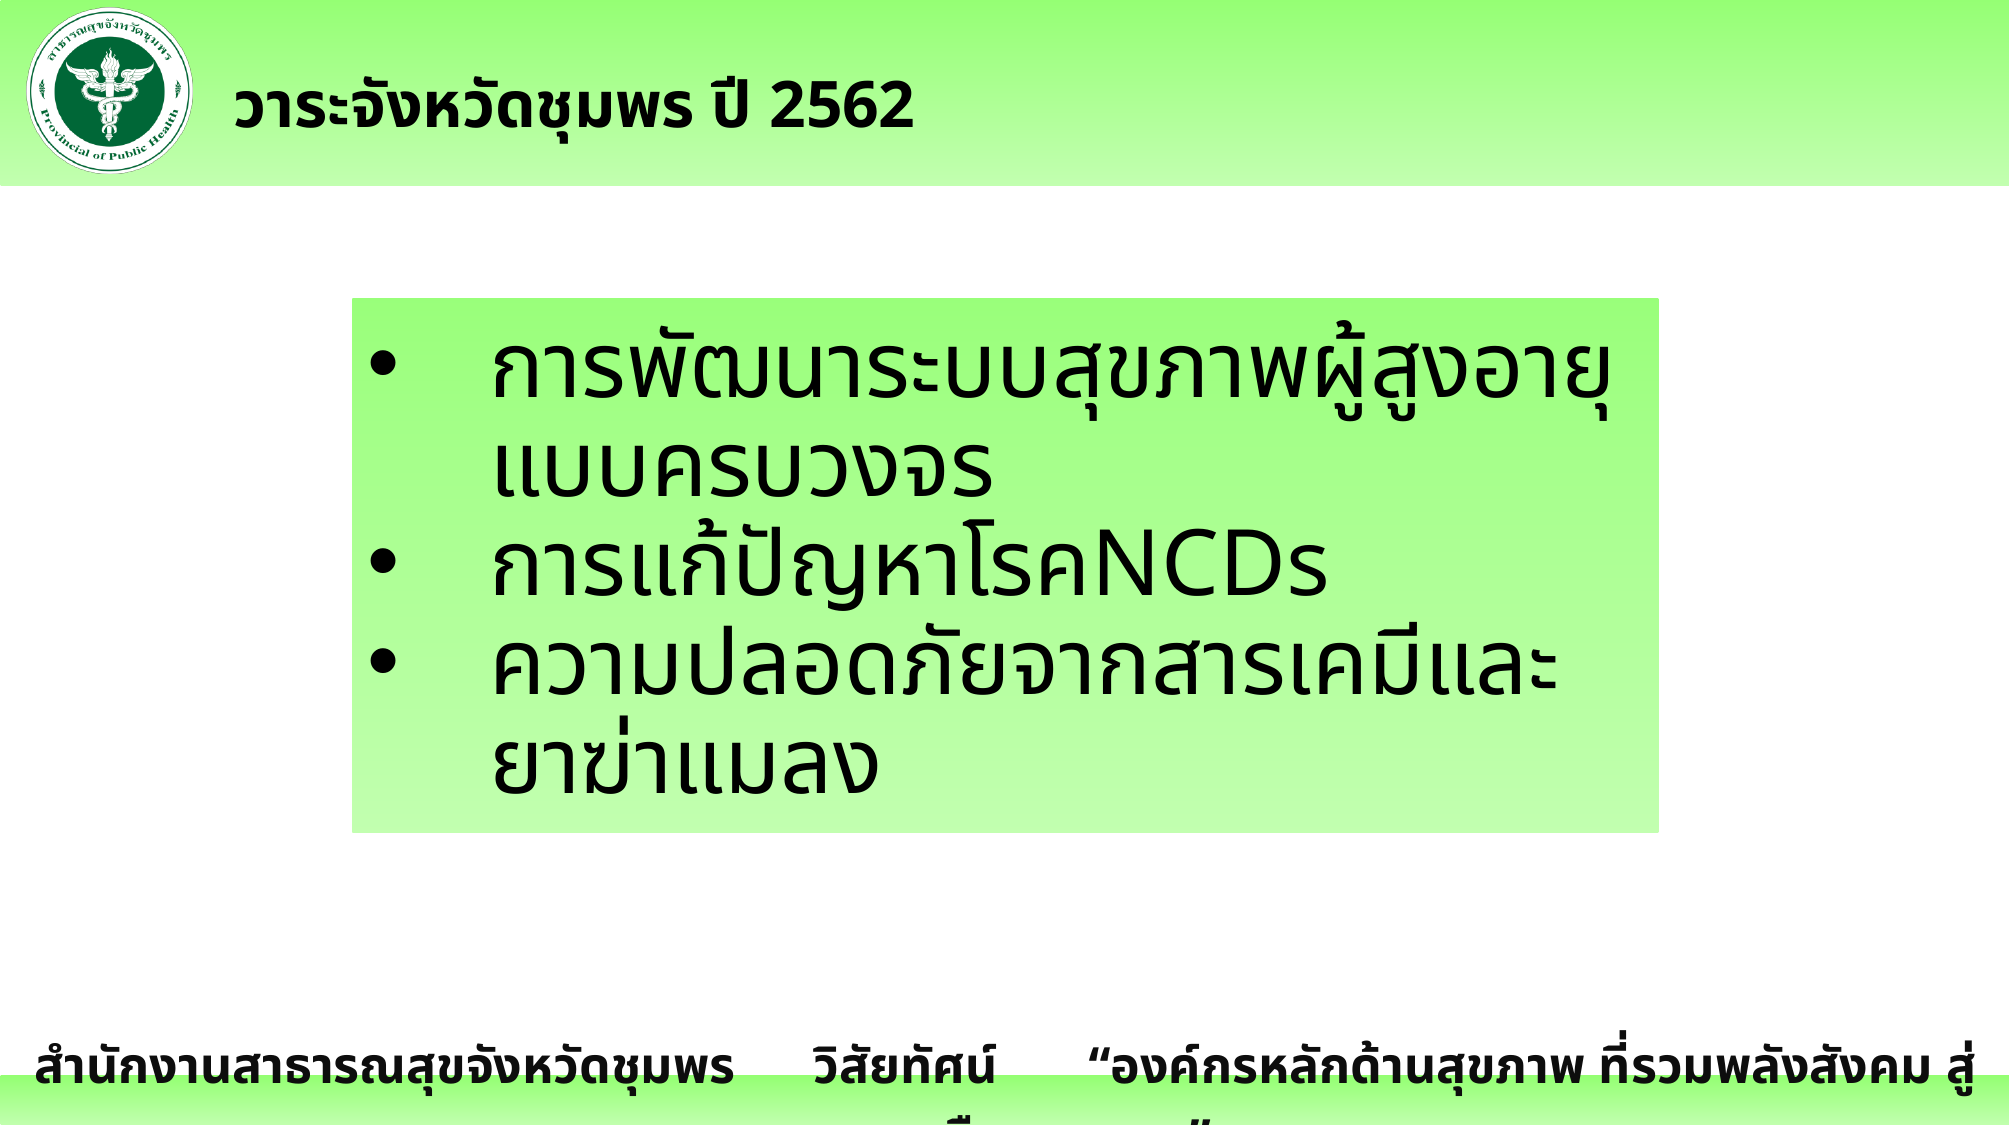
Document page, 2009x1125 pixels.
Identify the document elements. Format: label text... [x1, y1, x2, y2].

text_box [0, 0, 2008, 186]
text_box สำนักงานสาธารณสุขจังหวัดชุมพร วิสัยทัศน์ “องค์กรหลักด้านสุขภาพ ที่รวมพลังสังคม สู่ชุมพรเมืองสุขภาวะ” [0, 1075, 2008, 1125]
text_box วาระจังหวัดชุมพร ปี 2562 [218, 26, 1027, 149]
picture [26, 7, 193, 174]
text_box การพัฒนาระบบสุขภาพผู้สูงอายุแบบครบวงจร การแก้ปัญหาโรคNCDs ความปลอดภัยจากสารเคมีและยาฆ่าแมลง [352, 298, 1659, 833]
